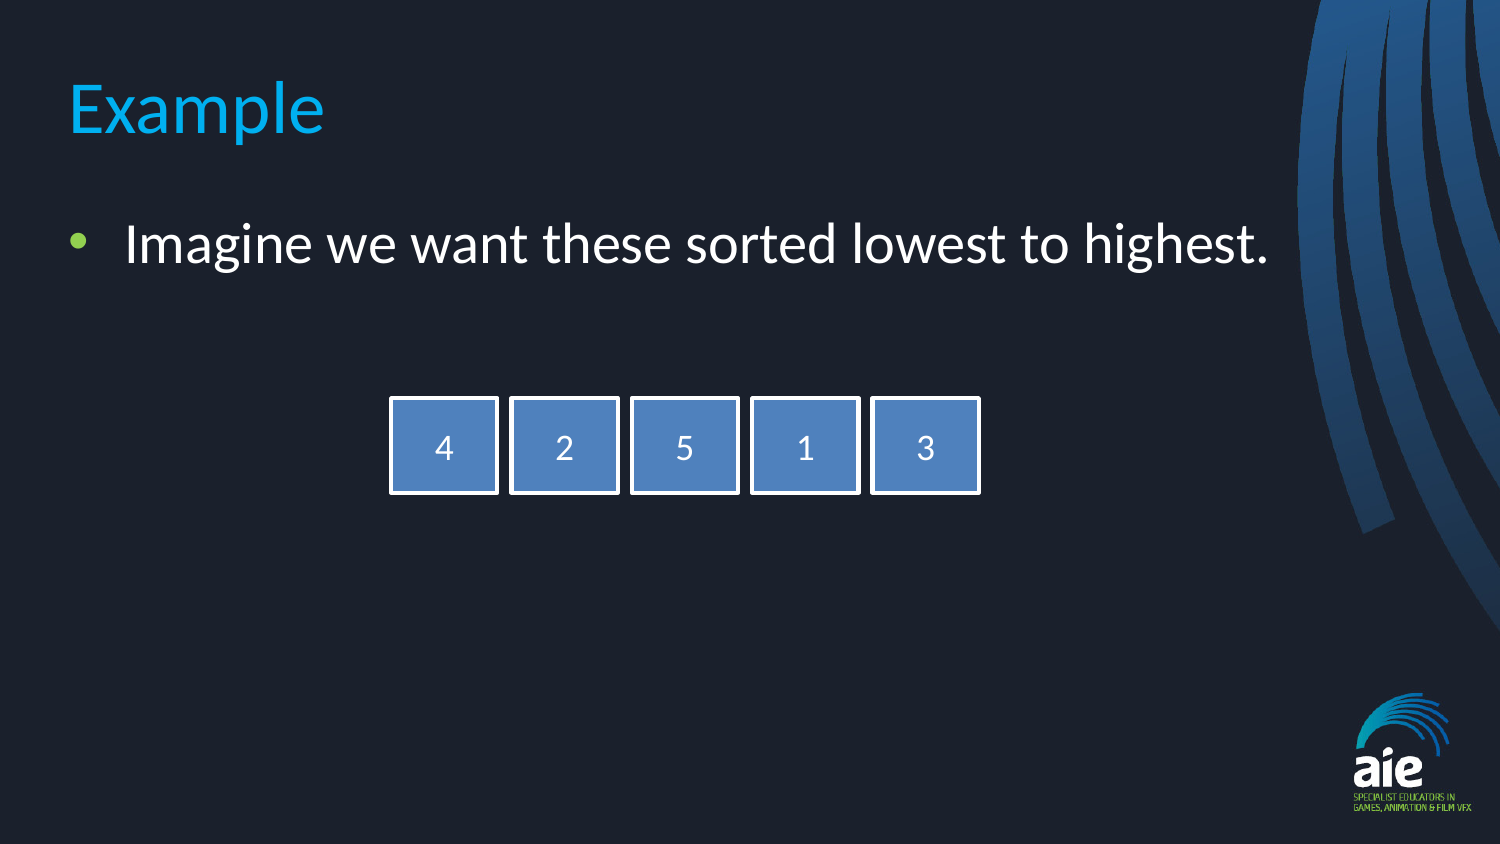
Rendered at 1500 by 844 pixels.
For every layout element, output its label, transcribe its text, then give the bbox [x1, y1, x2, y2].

text_box 5 [630, 396, 740, 495]
picture [0, 0, 1500, 844]
text_box 2 [509, 396, 620, 495]
text_box 3 [870, 396, 981, 495]
text_box 4 [389, 396, 499, 495]
text_box 1 [750, 396, 861, 495]
list Imagine we want these sorted lowest to highest. [53, 197, 1329, 753]
title Example [53, 33, 1425, 175]
